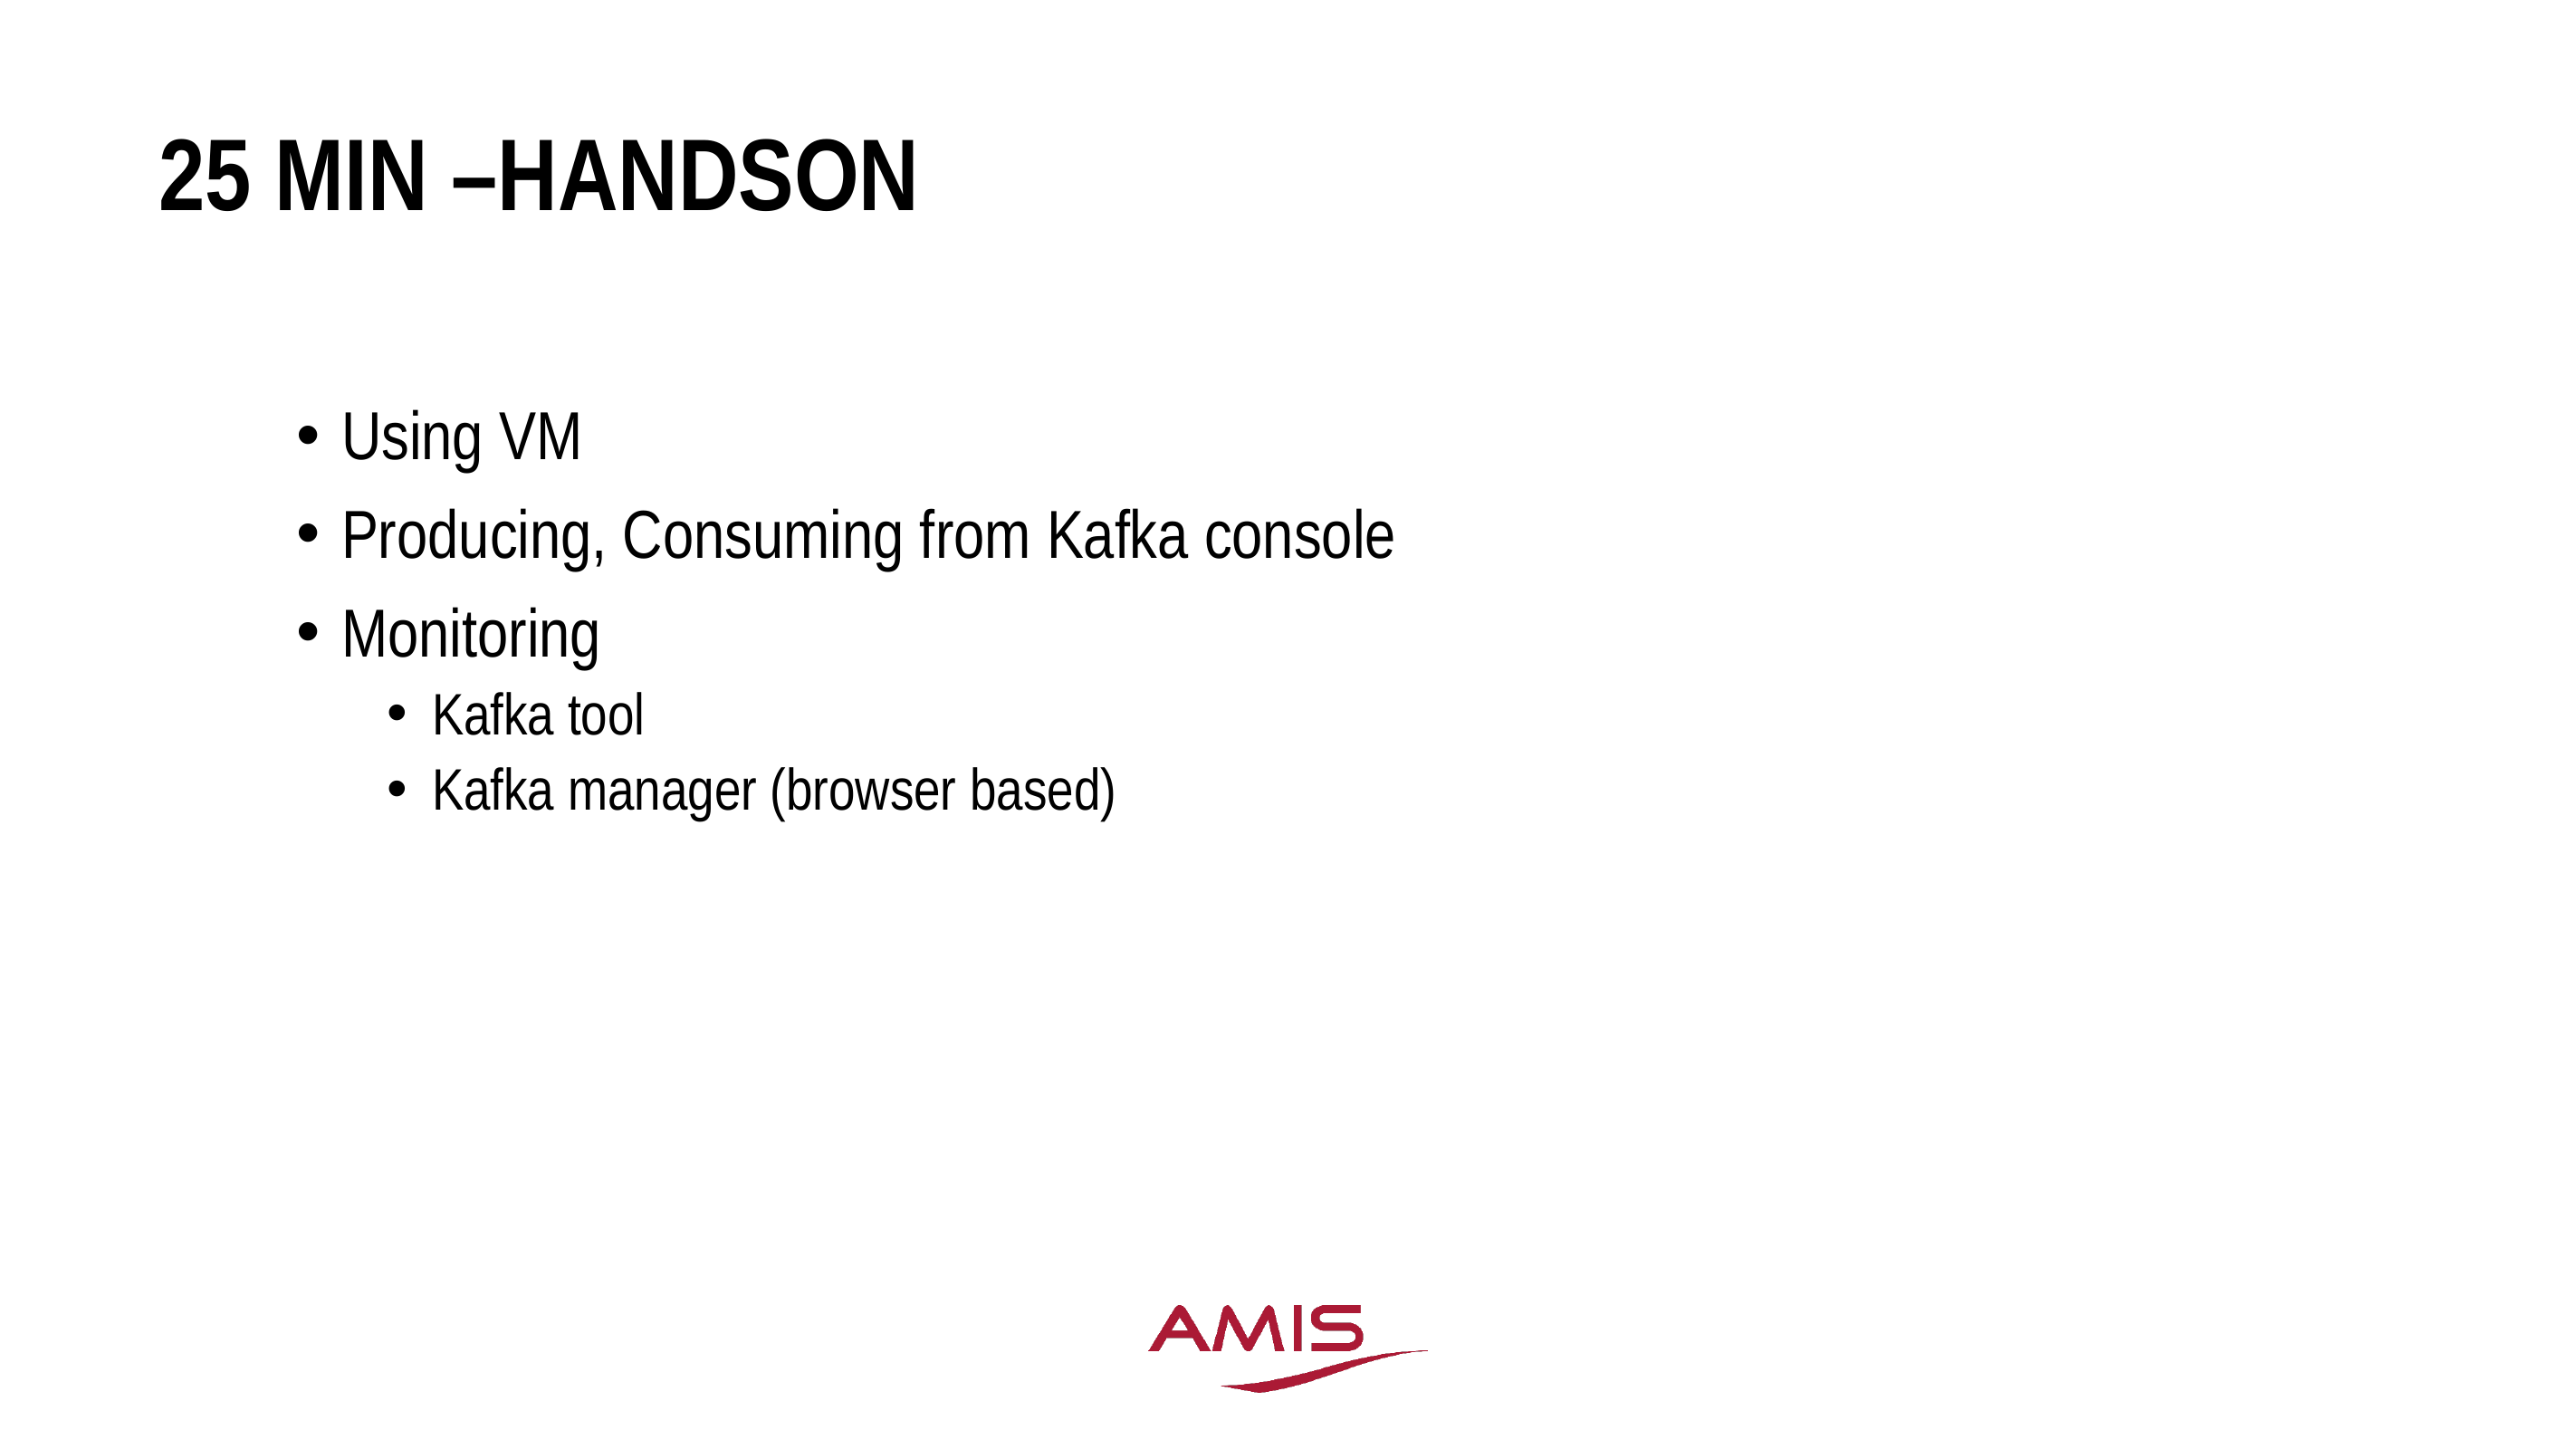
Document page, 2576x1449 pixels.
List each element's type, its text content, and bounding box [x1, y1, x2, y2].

list Using VM Producing, Consuming from Kafka console Monitoring Kafka tool Kafka manager (browser based) [282, 394, 2059, 1237]
picture [1148, 1305, 1428, 1393]
title 25 min –handson [145, 125, 2059, 326]
